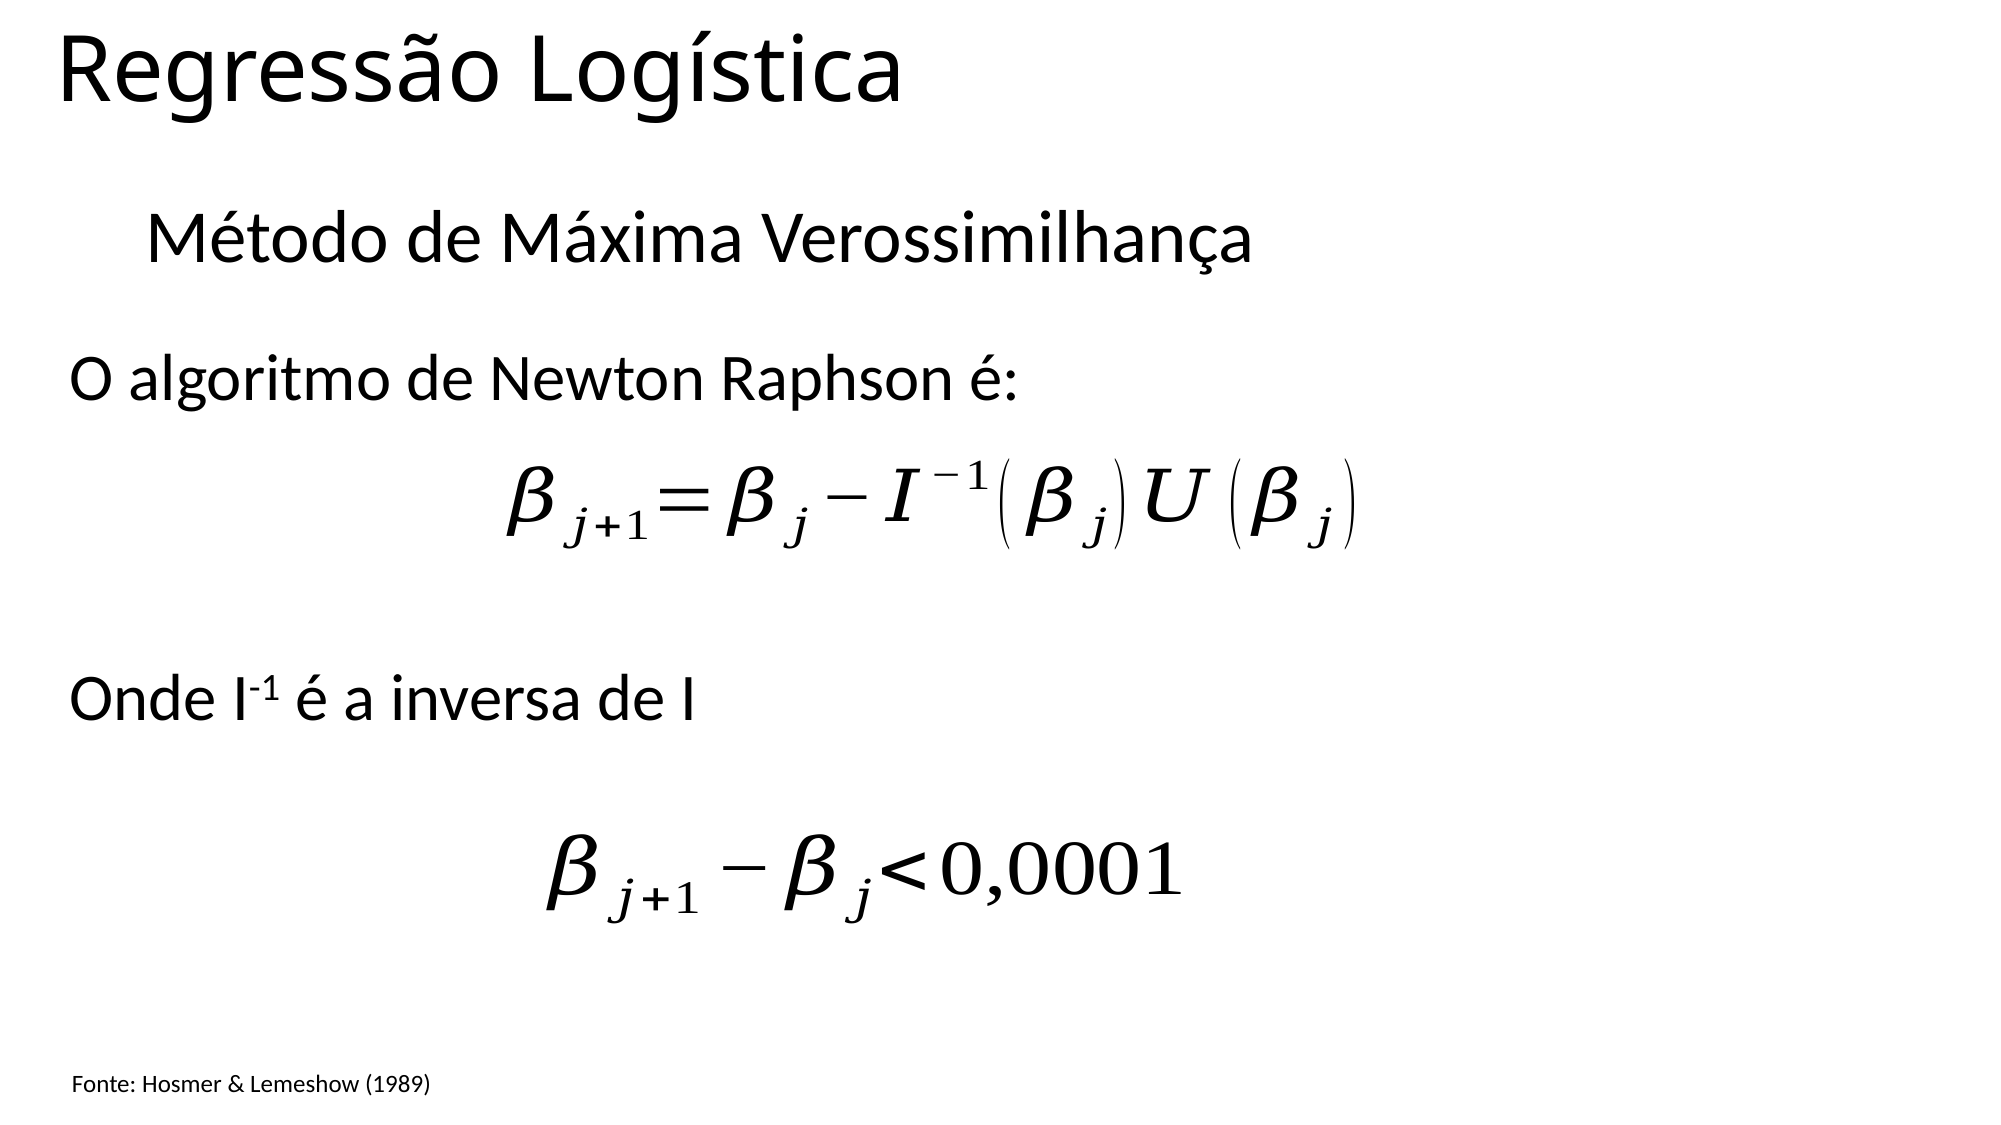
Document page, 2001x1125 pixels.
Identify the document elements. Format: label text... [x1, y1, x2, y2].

text_box Fonte: Hosmer & Lemeshow (1989) [57, 1060, 447, 1105]
text_box O algoritmo de Newton Raphson é: Onde I-1 é a inversa de I [54, 326, 1944, 901]
text_box Método de Máxima Verossimilhança [130, 179, 1800, 285]
title Regressão Logística [40, 0, 1766, 180]
